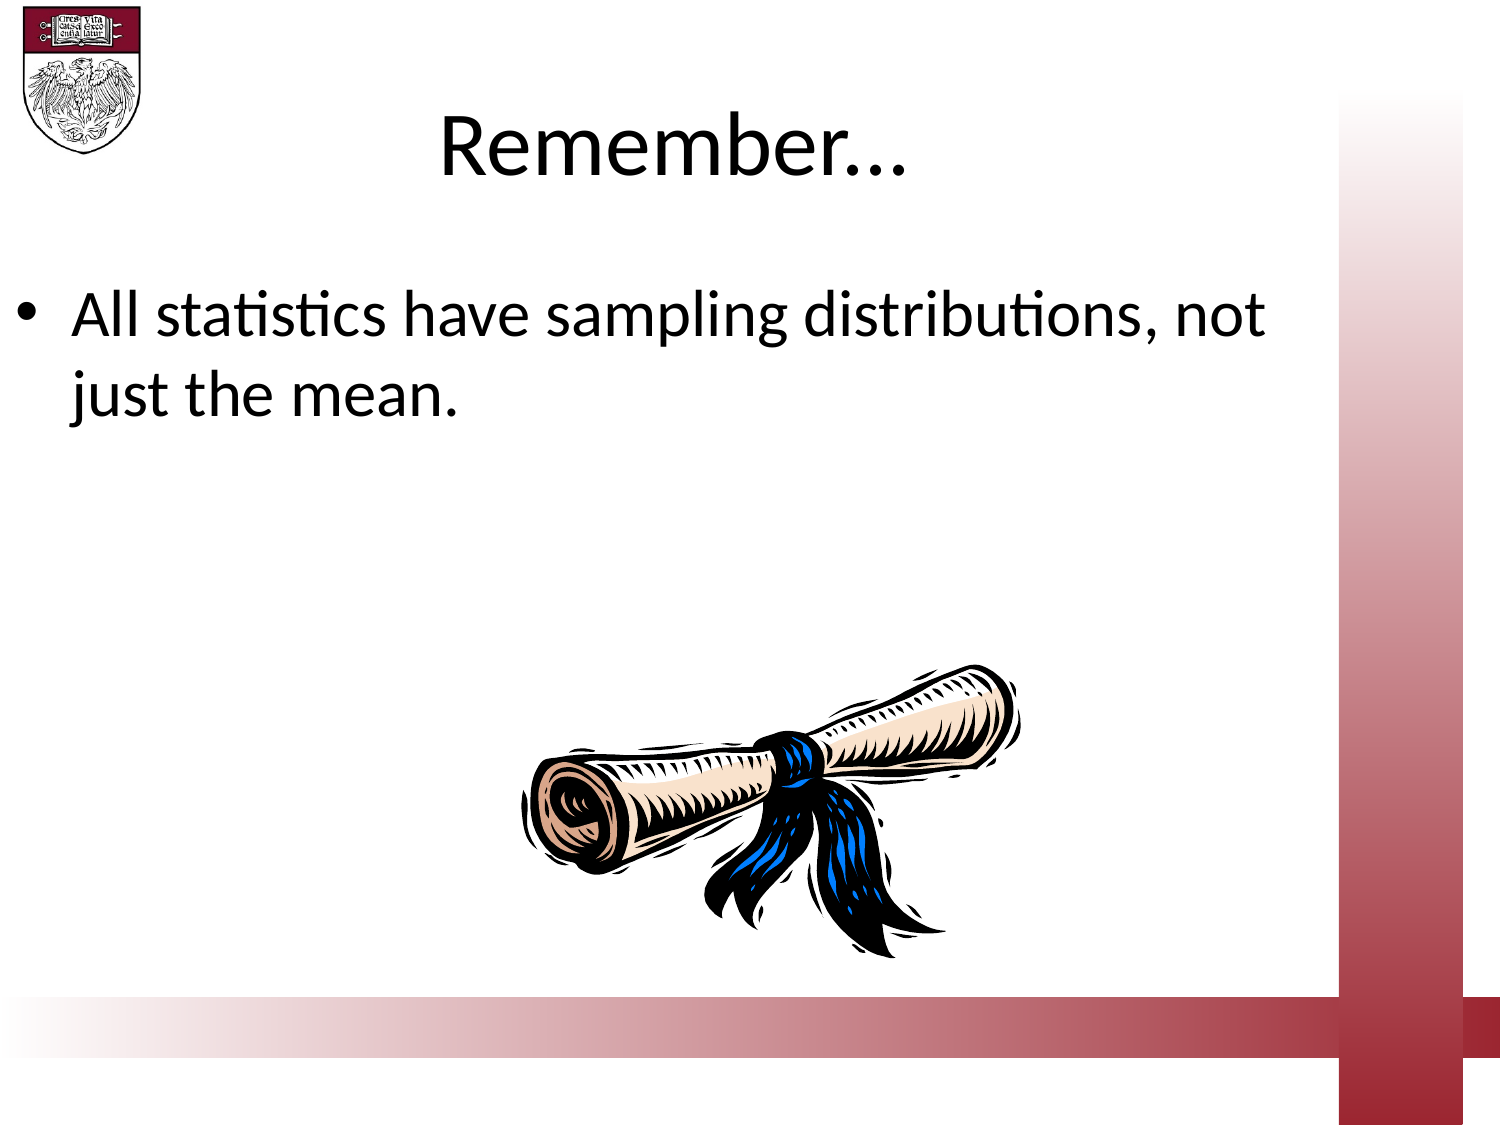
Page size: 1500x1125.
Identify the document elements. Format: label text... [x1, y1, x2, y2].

picture [0, 0, 163, 45]
title Remember... [0, 45, 1350, 233]
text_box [520, 662, 1024, 960]
list All statistics have sampling distributions, not just the mean. [0, 262, 1350, 1005]
